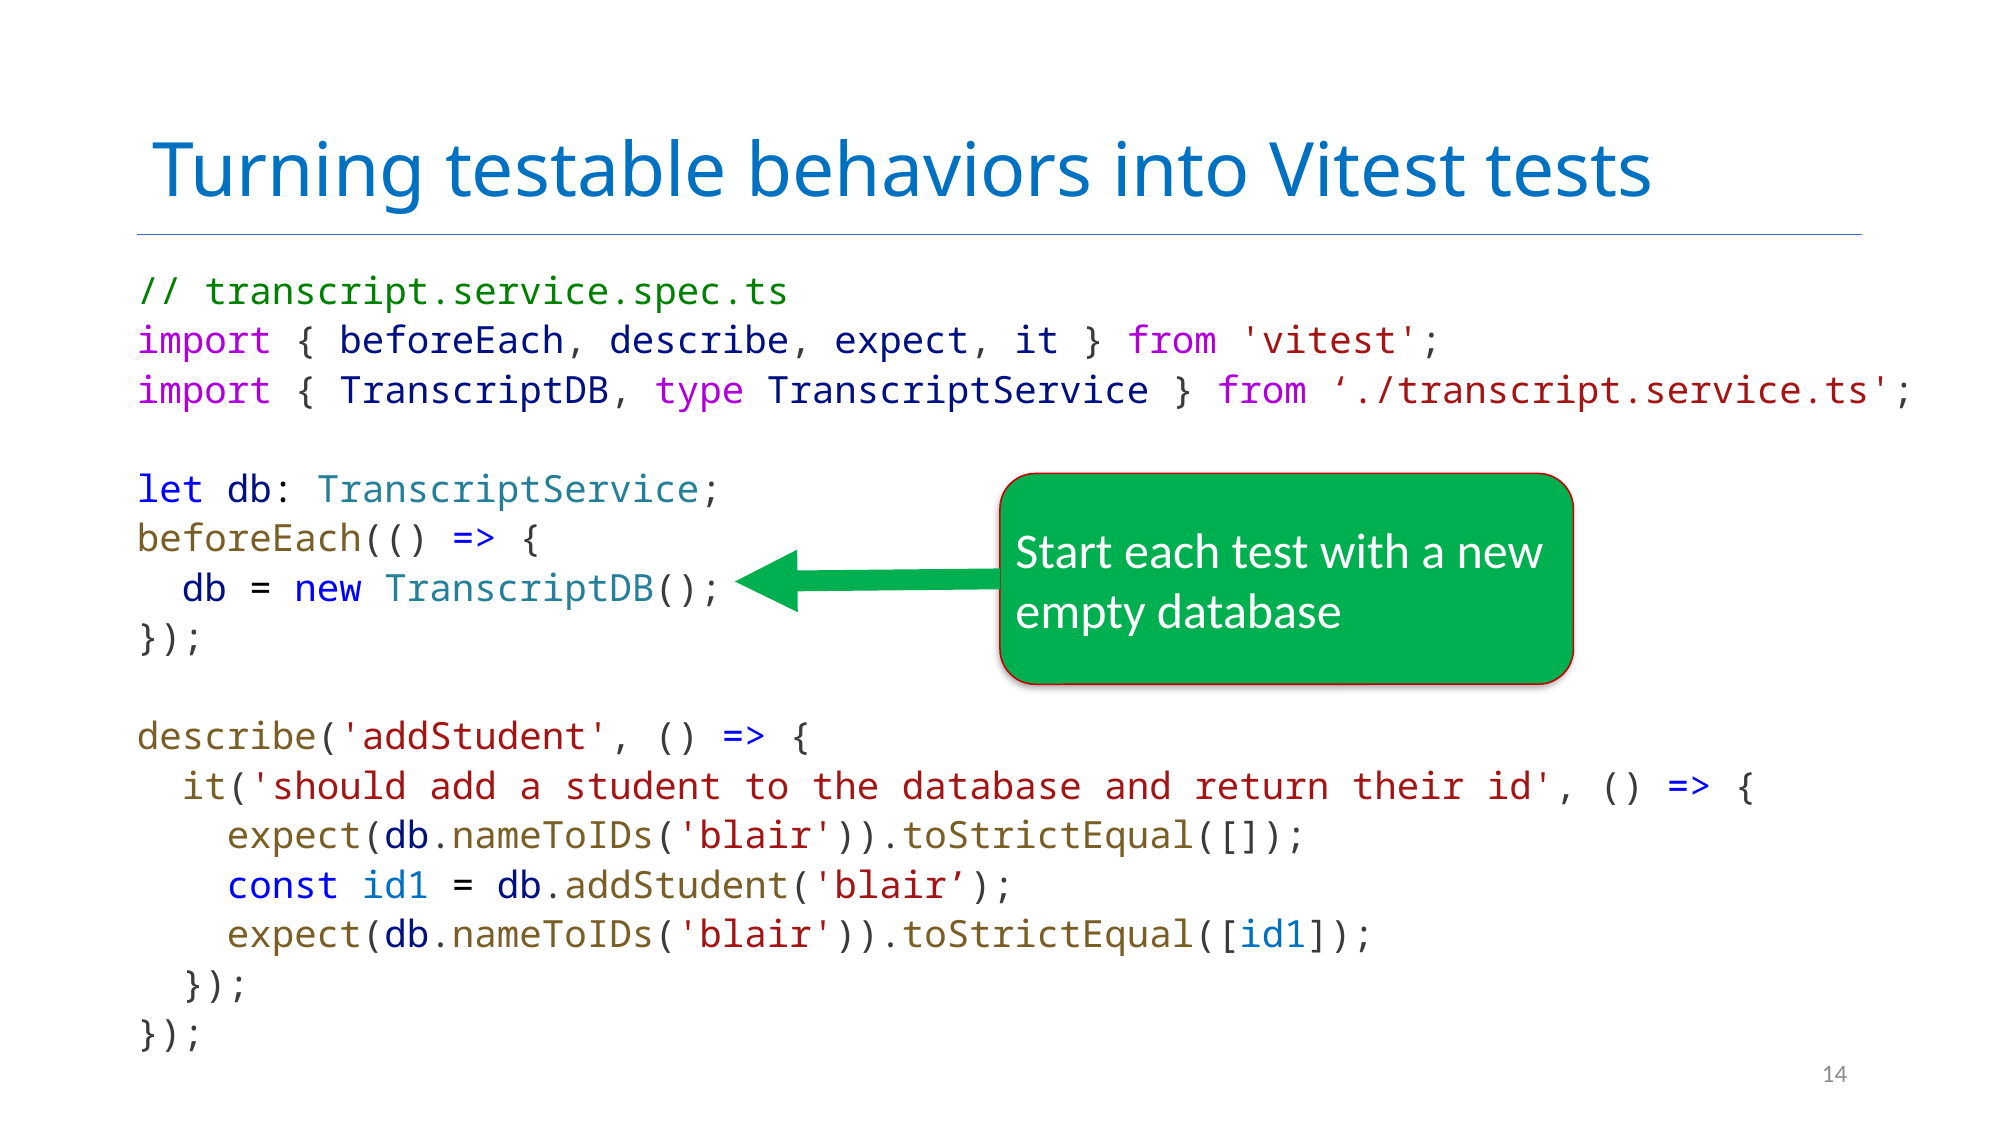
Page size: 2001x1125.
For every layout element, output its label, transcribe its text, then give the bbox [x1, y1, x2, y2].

text_box // transcript.service.spec.ts import { beforeEach, describe, expect, it } from 'vitest'; import { TranscriptDB, type TranscriptService } from ‘./transcript.service.ts'; let db: TranscriptService; beforeEach(() => { db = new TranscriptDB(); }); describe('addStudent', () => { it('should add a student to the database and return their id', () => { expect(db.nameToIDs('blair')).toStrictEqual([]); const id1 = db.addStudent('blair’); expect(db.nameToIDs('blair')).toStrictEqual([id1]); }); }); [121, 254, 1986, 1063]
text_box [734, 578, 1000, 582]
title Turning testable behaviors into Vitest tests [137, 3, 1863, 221]
slide_number 14 [1412, 1063, 1863, 1103]
text_box Start each test with a new empty database [999, 473, 1574, 685]
